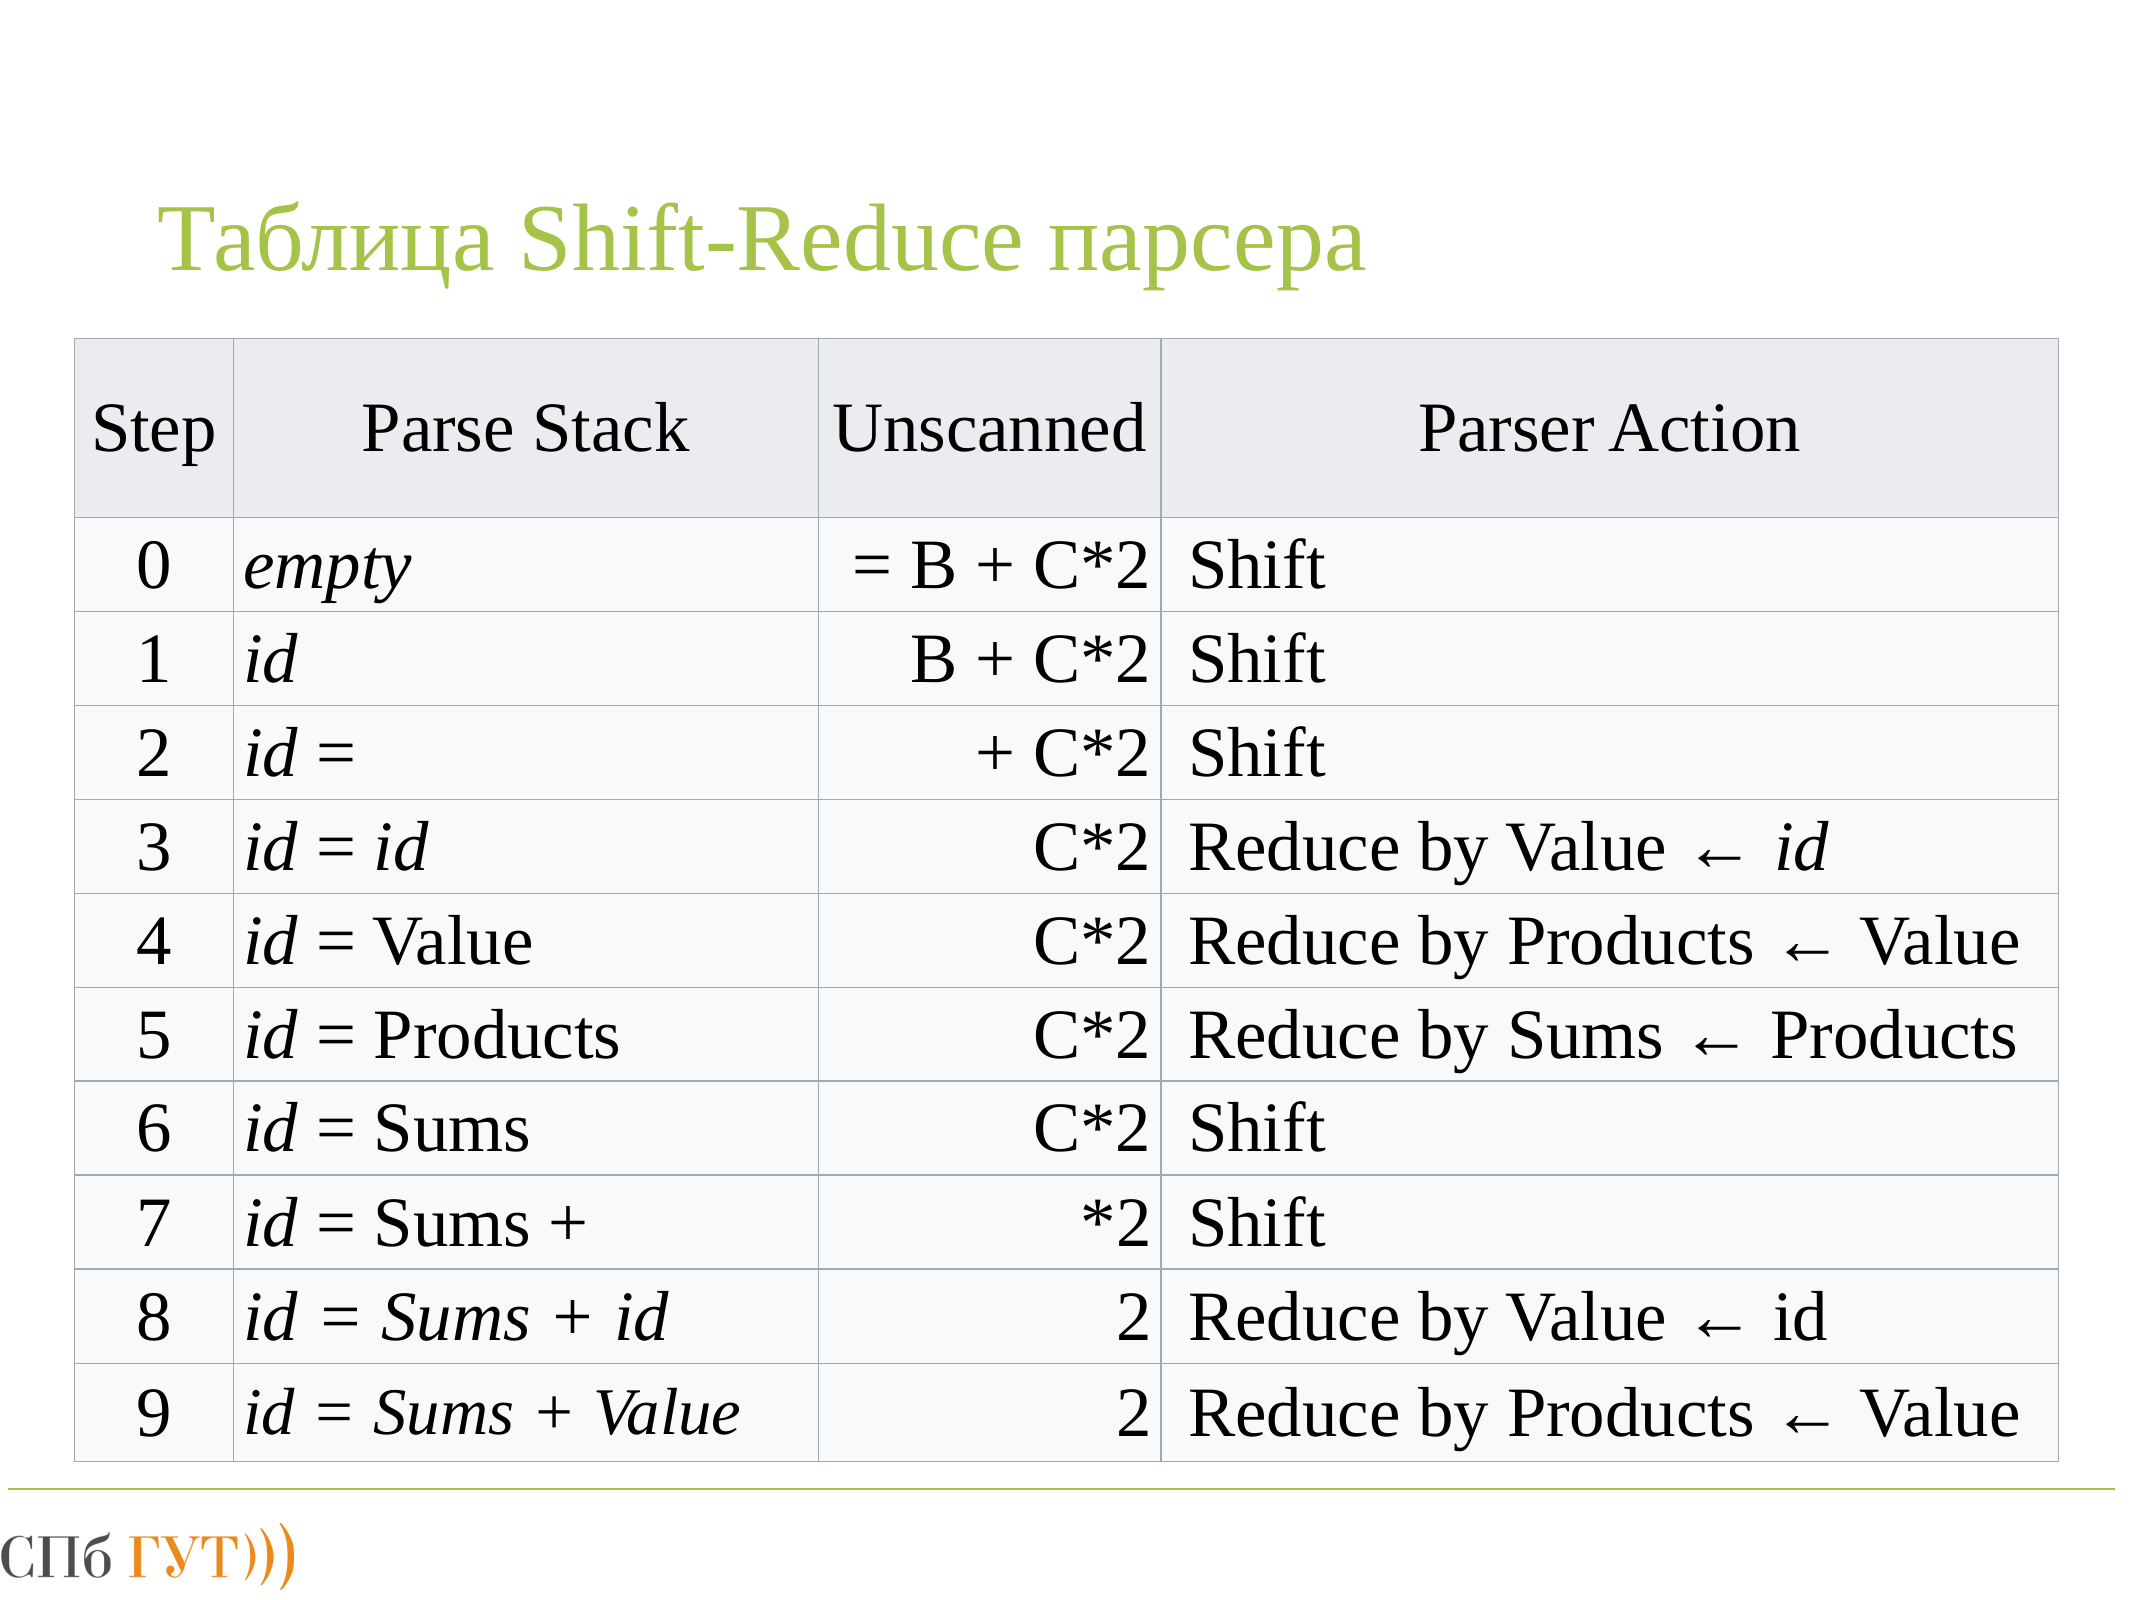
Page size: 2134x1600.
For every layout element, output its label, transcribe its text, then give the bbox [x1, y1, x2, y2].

table_cell Shift [1162, 706, 2058, 799]
table_cell Reduce by Products ← Value [1162, 1364, 2058, 1461]
table_cell id = Sums + [234, 1176, 818, 1268]
table_cell id = [234, 706, 818, 799]
table_cell id = Sums [234, 1082, 818, 1174]
picture [1, 1522, 295, 1590]
table_header Parse Stack [234, 339, 818, 517]
table_cell id = Sums + Value [234, 1364, 818, 1461]
table_cell 0 [75, 518, 233, 611]
table_cell Shift [1162, 612, 2058, 705]
table_cell 4 [75, 894, 233, 987]
table_cell C*2 [819, 1082, 1160, 1174]
table_cell id = Products [234, 988, 818, 1080]
table_cell Reduce by Value ← id [1162, 1270, 2058, 1363]
table_cell 3 [75, 800, 233, 893]
table_cell B + C*2 [819, 612, 1160, 705]
table_cell Reduce by Sums ← Products [1162, 988, 2058, 1080]
table_cell 1 [75, 612, 233, 705]
table_cell *2 [819, 1176, 1160, 1268]
table_cell 2 [819, 1270, 1160, 1363]
table_cell Shift [1162, 1082, 2058, 1174]
table_cell 8 [75, 1270, 233, 1363]
table_cell Shift [1162, 1176, 2058, 1268]
table_cell id [234, 612, 818, 705]
table_cell C*2 [819, 894, 1160, 987]
table_cell Reduce by Value ← id [1162, 800, 2058, 893]
table_cell empty [234, 518, 818, 611]
table_cell Reduce by Products ← Value [1162, 894, 2058, 987]
table_cell 6 [75, 1082, 233, 1174]
table_cell 9 [75, 1364, 233, 1461]
table_cell C*2 [819, 988, 1160, 1080]
table_header Step [75, 339, 233, 517]
table_header Unscanned [819, 339, 1160, 517]
table_cell C*2 [819, 800, 1160, 893]
table_cell id = Sums + id [234, 1270, 818, 1363]
table_cell Shift [1162, 518, 2058, 611]
table_cell 7 [75, 1176, 233, 1268]
table_cell 2 [819, 1364, 1160, 1461]
table_header Parser Action [1162, 339, 2058, 517]
table_cell 5 [75, 988, 233, 1080]
table_cell id = Value [234, 894, 818, 987]
title Таблица Shift-Reduce парсера [146, 84, 1988, 338]
table_cell id = id [234, 800, 818, 893]
table_cell 2 [75, 706, 233, 799]
table_cell + C*2 [819, 706, 1160, 799]
table_cell = B + C*2 [819, 518, 1160, 611]
